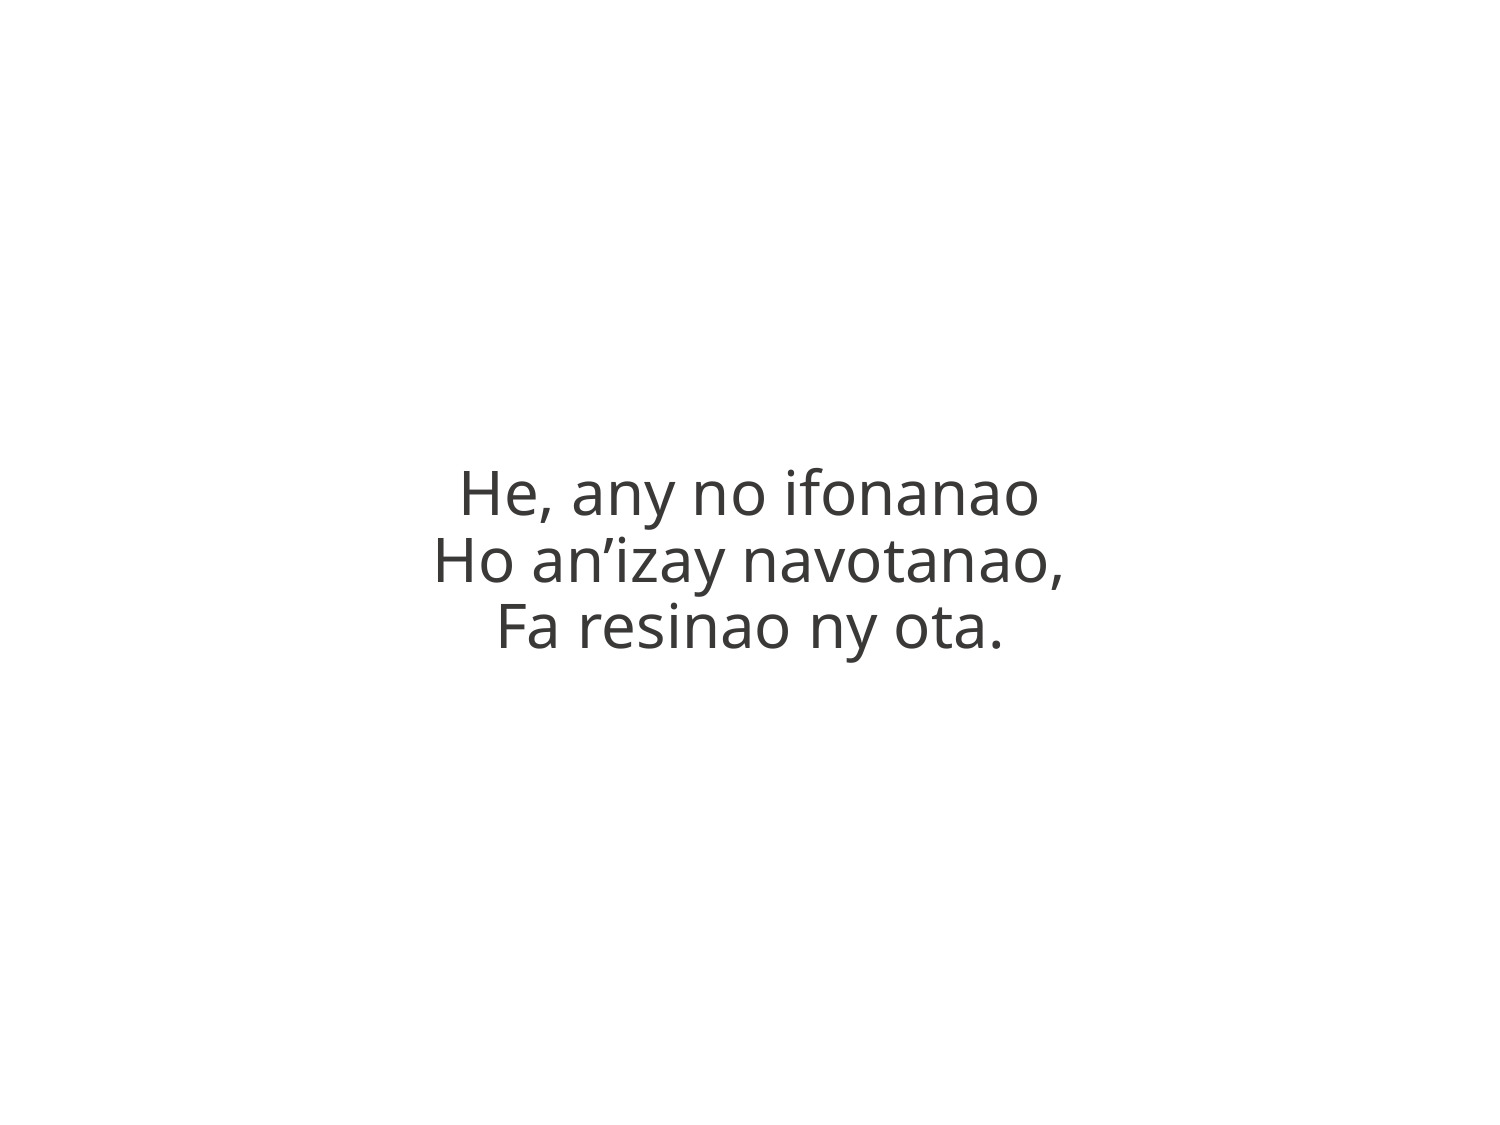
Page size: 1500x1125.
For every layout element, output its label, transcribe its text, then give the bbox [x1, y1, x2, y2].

title He, any no ifonanao Ho an’izay navotanao, Fa resinao ny ota. [103, 453, 1397, 672]
